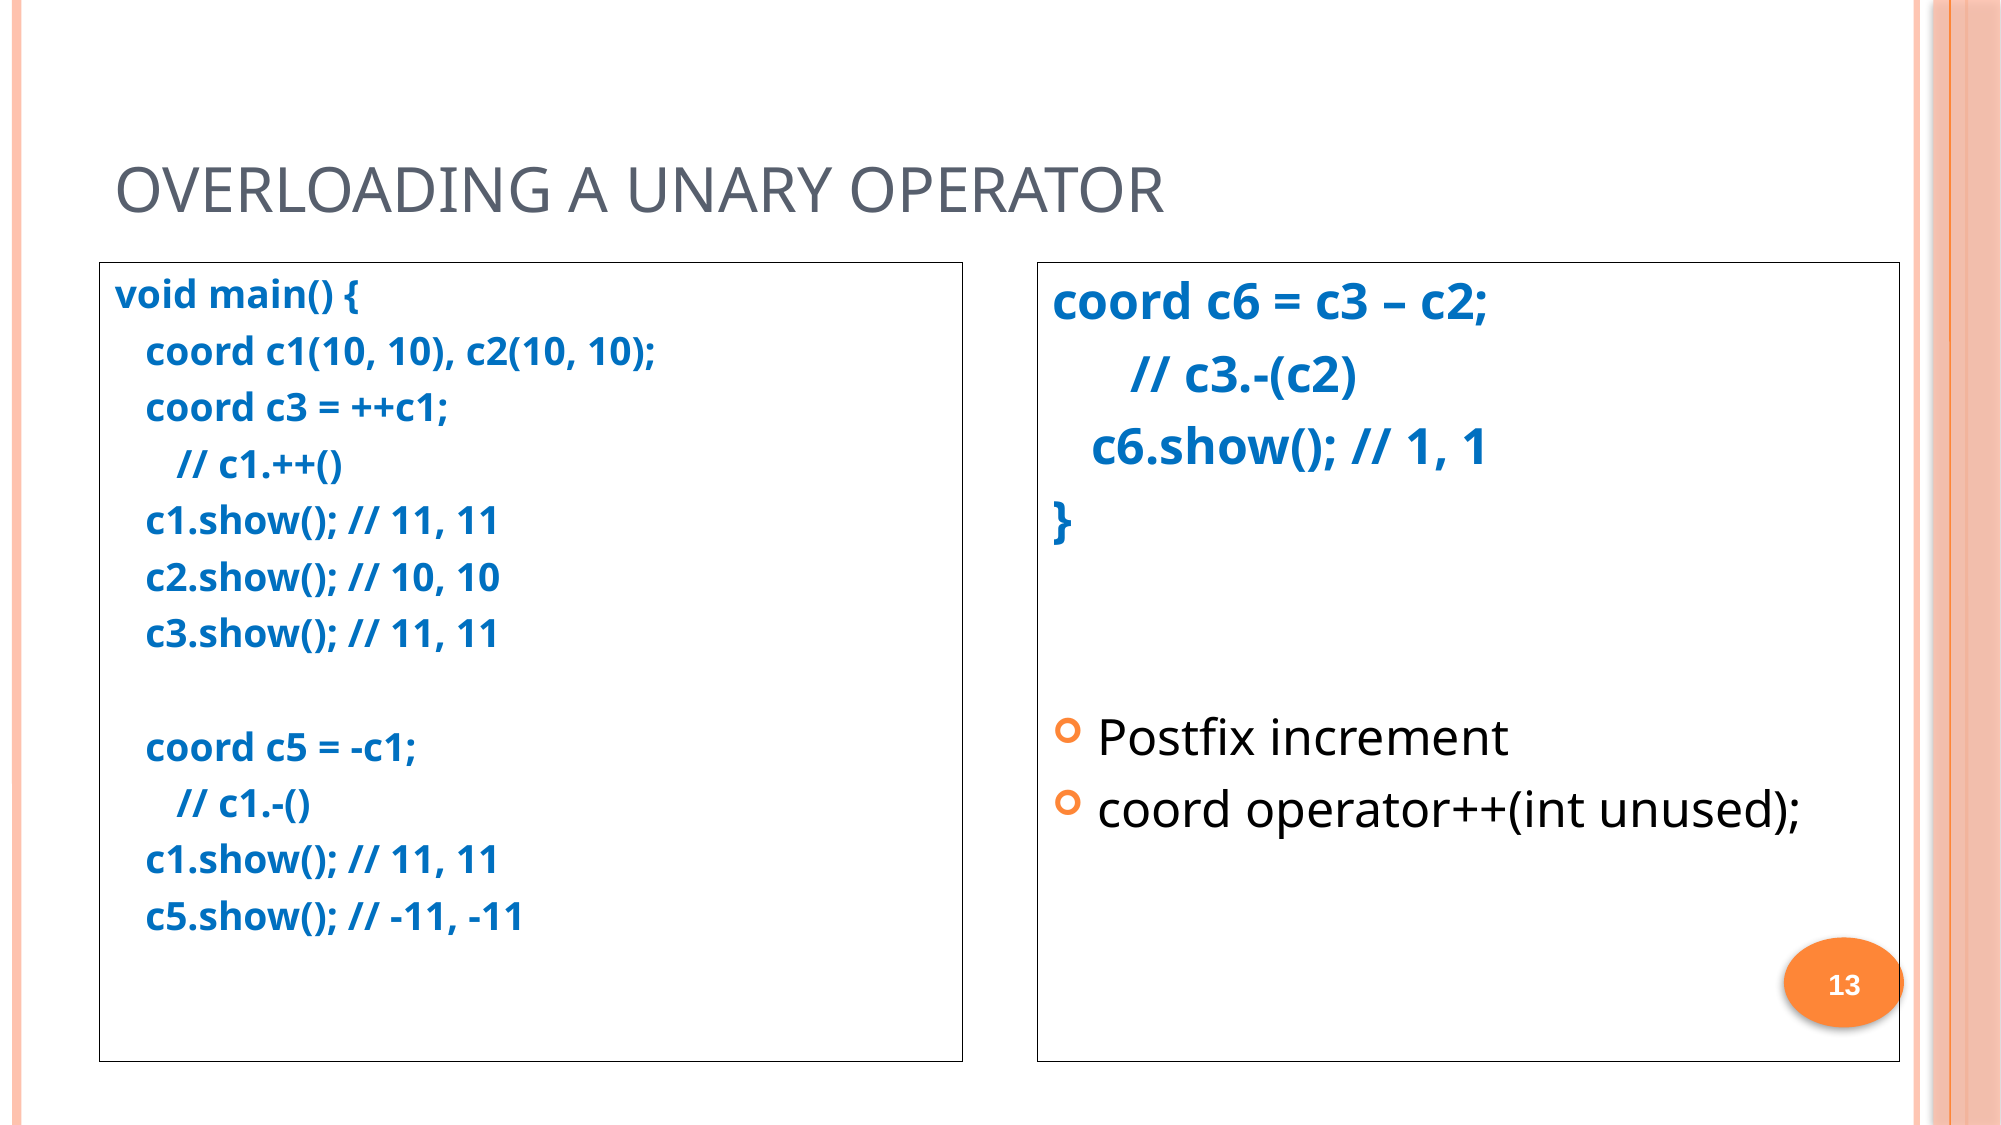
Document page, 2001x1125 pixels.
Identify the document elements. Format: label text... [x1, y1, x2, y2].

text_box coord c6 = c3 – c2; // c3.-(c2) c6.show(); // 1, 1 } Postfix increment coord operator++(int unused); [1037, 262, 1900, 1062]
title Overloading a Unary Operator [99, 45, 1784, 233]
list void main() { coord c1(10, 10), c2(10, 10); coord c3 = ++c1; // c1.++() c1.show(); // 11, 11 c2.show(); // 10, 10 c3.show(); // 11, 11 coord c5 = -c1; // c1.-() c1.show(); // 11, 11 c5.show(); // -11, -11 [99, 262, 963, 1062]
slide_number 13 [1900, 940, 1912, 1027]
